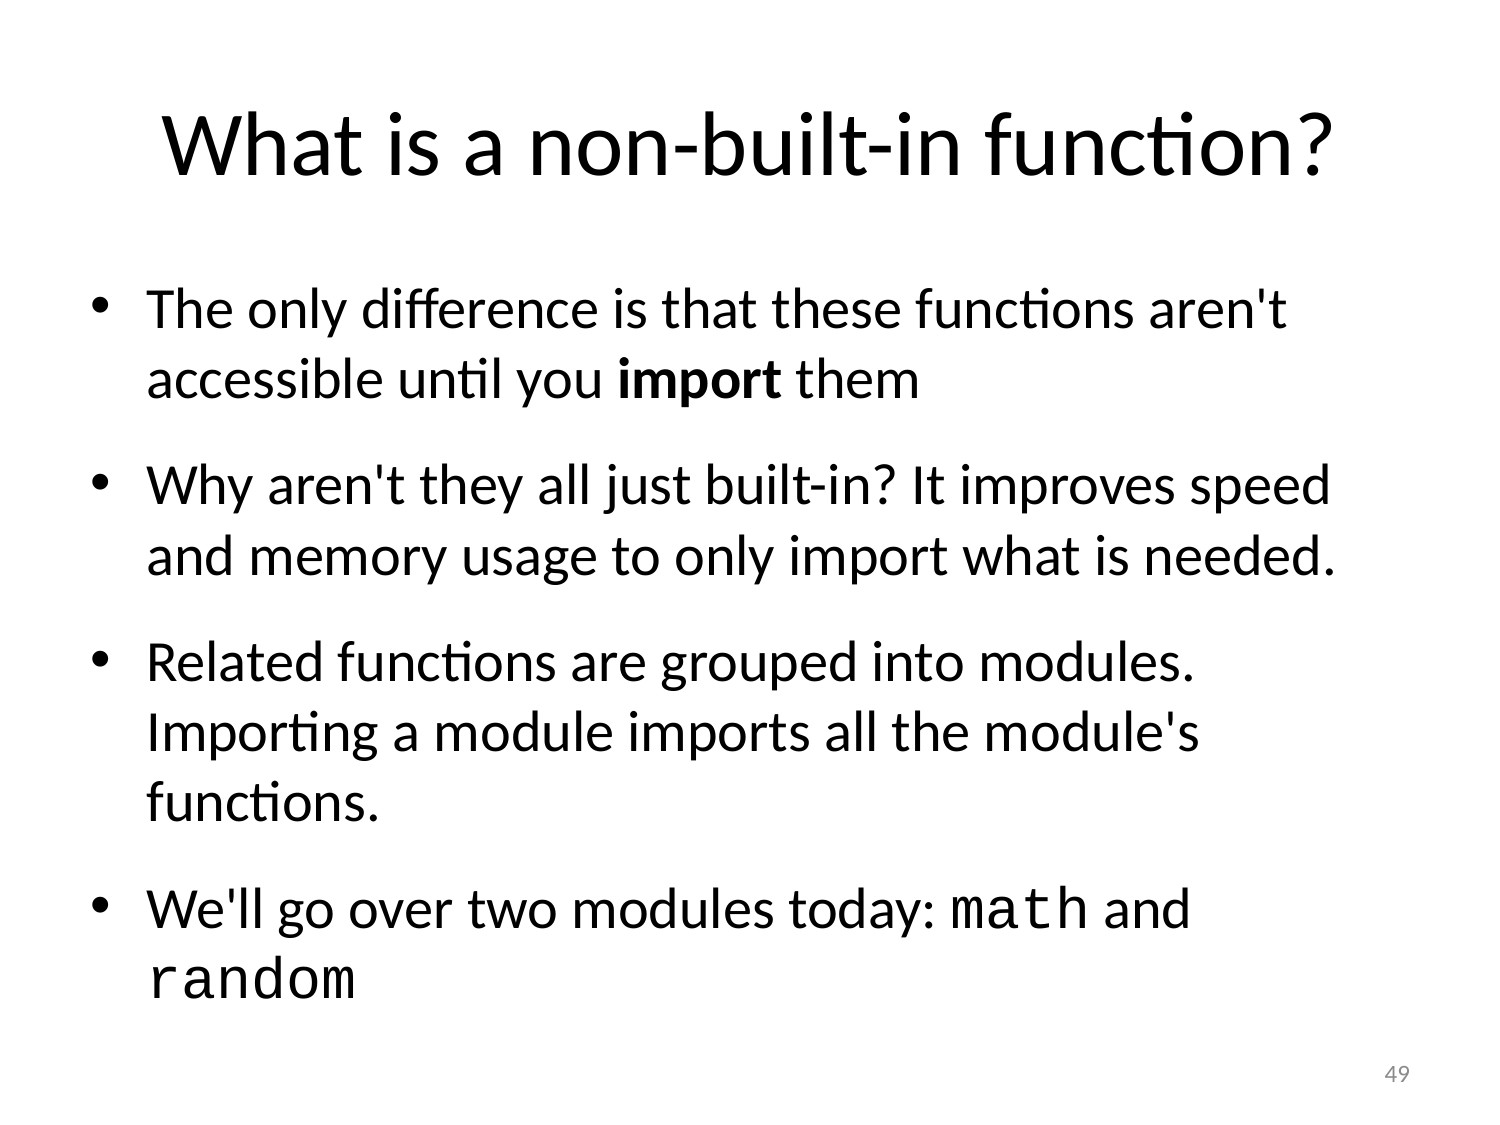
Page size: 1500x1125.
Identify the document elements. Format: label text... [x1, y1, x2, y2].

title What is a non-built-in function? [75, 45, 1425, 233]
slide_number 49 [1074, 1042, 1425, 1103]
list The only difference is that these functions aren't accessible until you import them Why aren't they all just built-in? It improves speed and memory usage to only import what is needed. Related functions are grouped into modules. Importing a module imports all the module's functions. We'll go over two modules today: math and random [75, 262, 1425, 1005]
